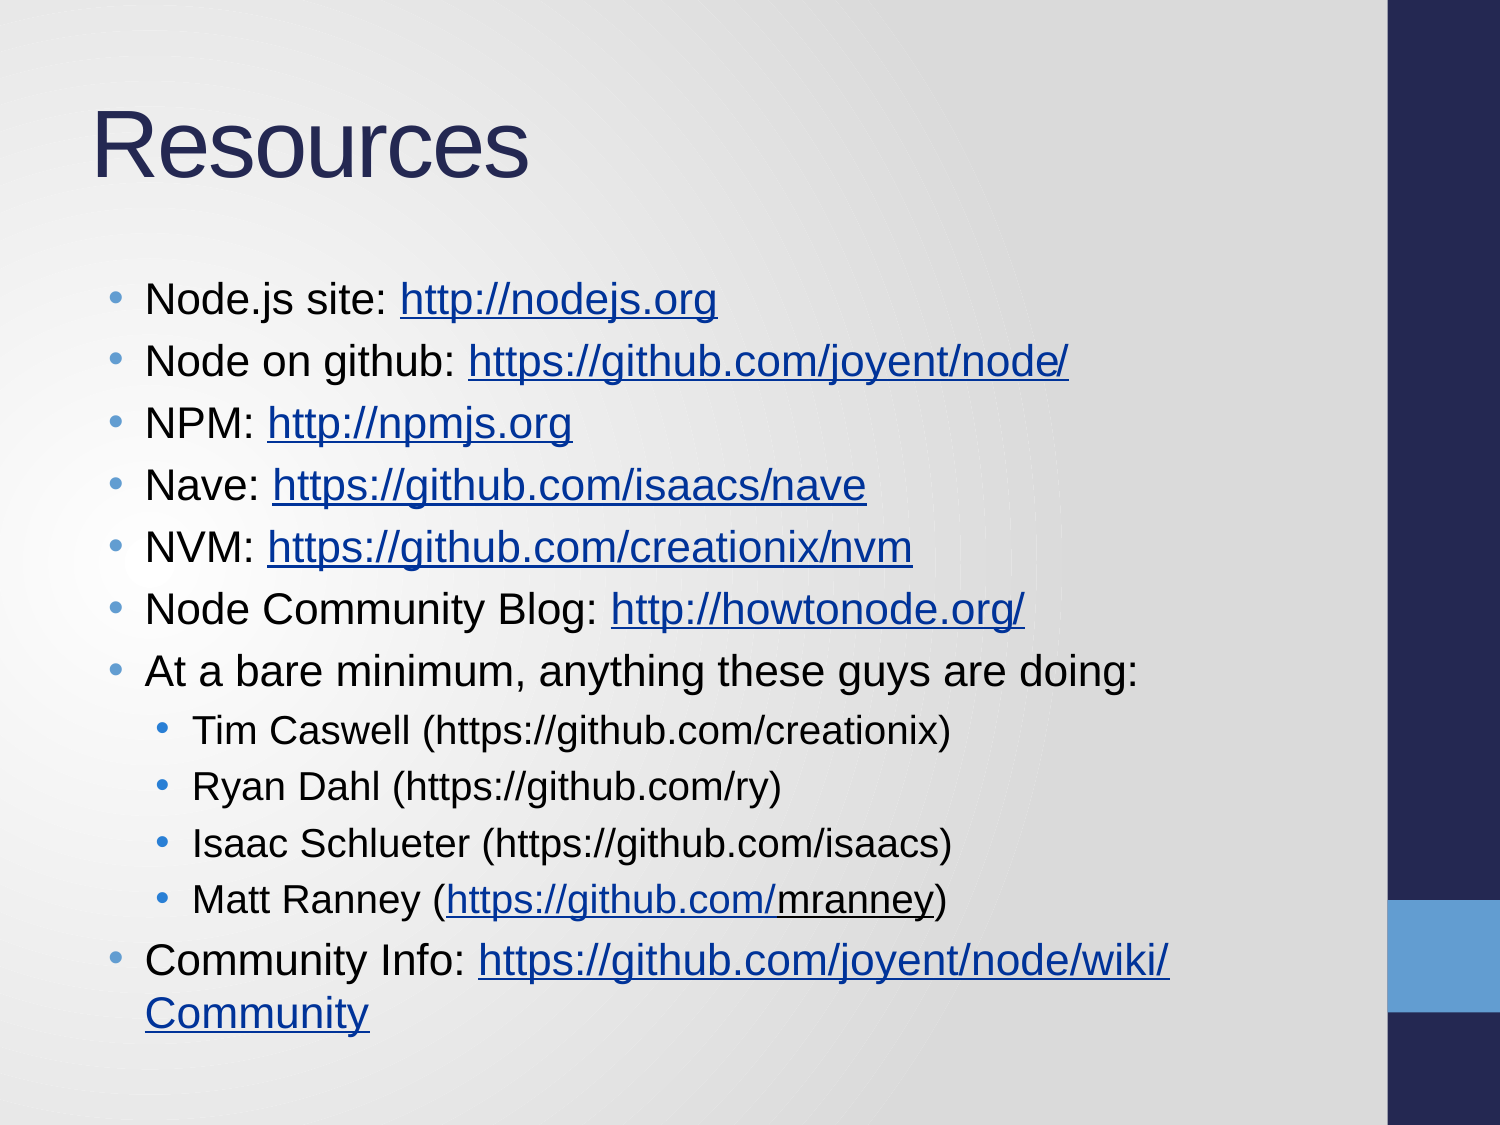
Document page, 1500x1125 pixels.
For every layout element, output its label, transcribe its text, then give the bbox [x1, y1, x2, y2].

list Node.js site: http://nodejs.org Node on github: https://github.com/joyent/node/ NPM: http://npmjs.org Nave: https://github.com/isaacs/nave NVM: https://github.com/creationix/nvm Node Community Blog: http://howtonode.org/ At a bare minimum, anything these guys are doing: Tim Caswell (https://github.com/creationix) Ryan Dahl (https://github.com/ry) Isaac Schlueter (https://github.com/isaacs) Matt Ranney (https://github.com/mranney) Community Info: https://github.com/joyent/node/wiki/Community [75, 262, 1325, 1050]
title Resources [75, 45, 1325, 233]
